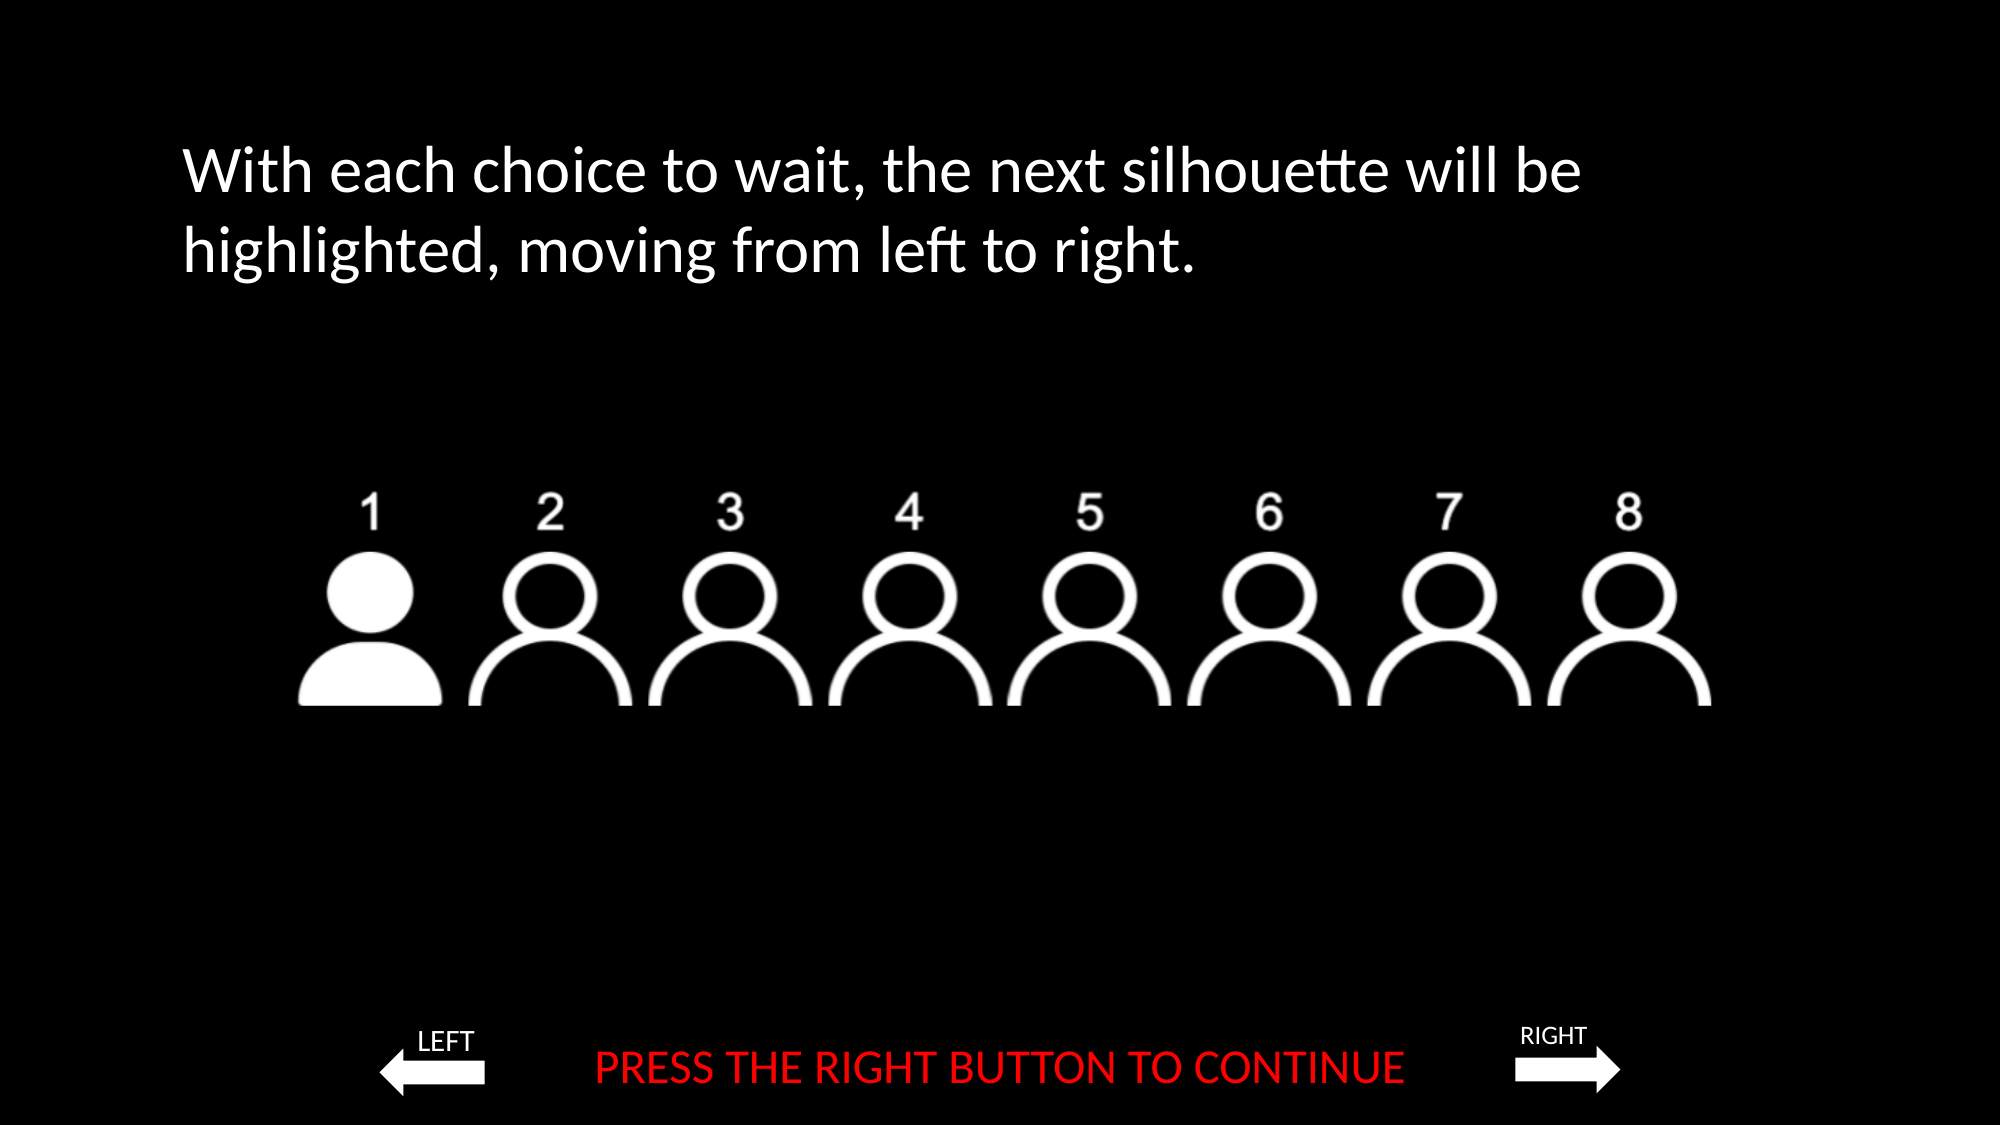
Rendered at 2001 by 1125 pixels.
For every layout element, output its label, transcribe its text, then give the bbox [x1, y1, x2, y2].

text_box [1501, 1009, 1621, 1094]
list With each choice to wait, the next silhouette will be highlighted, moving from left to right. [167, 118, 1833, 481]
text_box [379, 1012, 499, 1097]
picture [264, 484, 1735, 778]
text_box PRESS THE RIGHT BUTTON TO CONTINUE [498, 1010, 1502, 1118]
